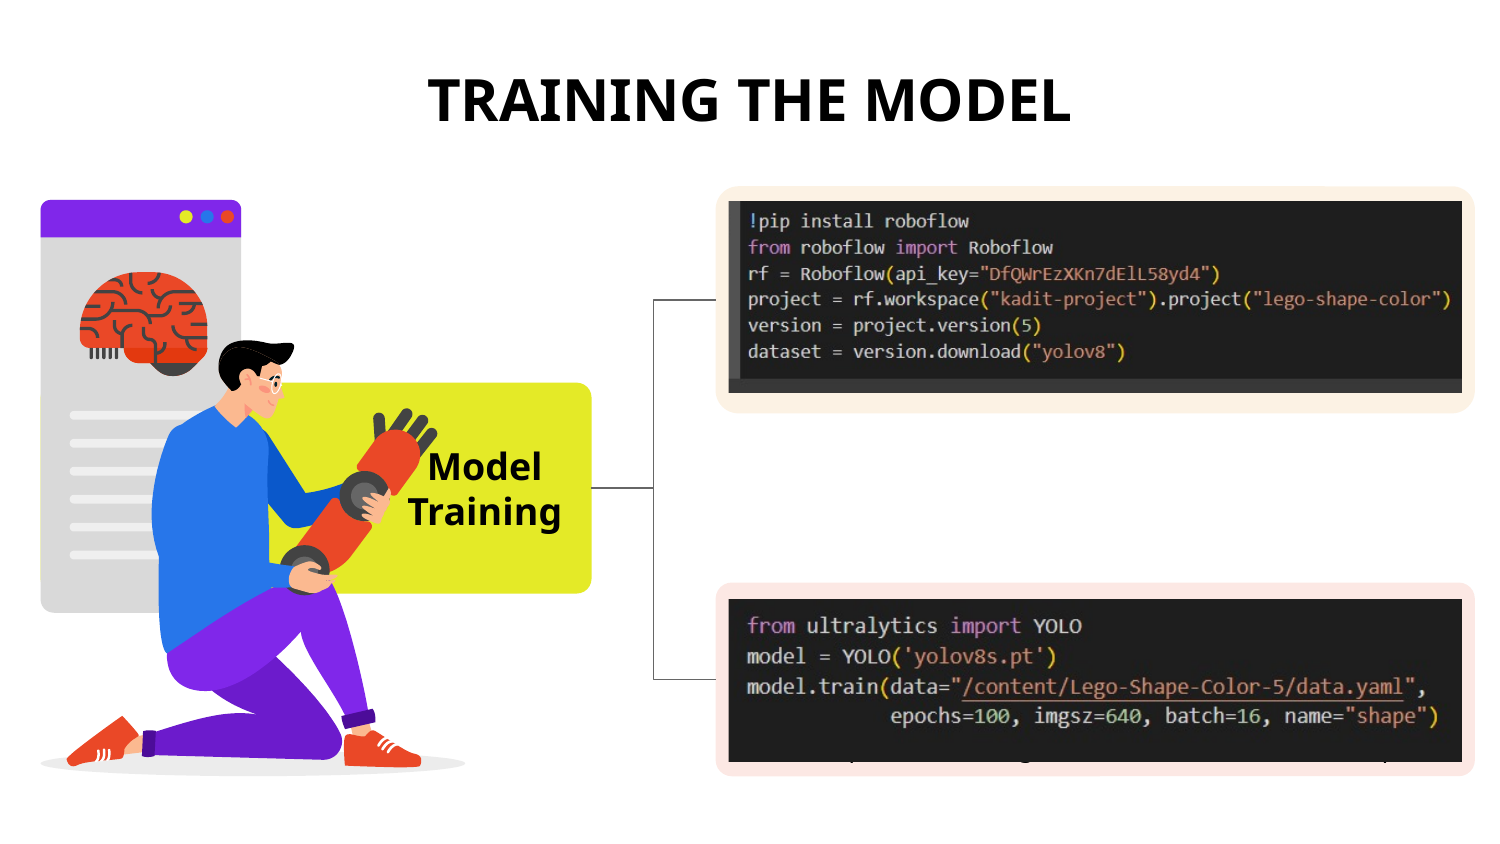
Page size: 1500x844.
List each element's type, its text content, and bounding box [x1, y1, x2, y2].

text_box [591, 299, 716, 487]
text_box [715, 186, 1475, 414]
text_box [40, 340, 466, 777]
title TRAINING THE MODEL [75, 67, 1425, 129]
text_box [470, 382, 586, 594]
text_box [40, 199, 242, 339]
text_box [715, 582, 1475, 777]
picture [728, 200, 1462, 393]
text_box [591, 487, 716, 680]
picture [728, 599, 1462, 762]
text_box Model Training [470, 419, 578, 557]
